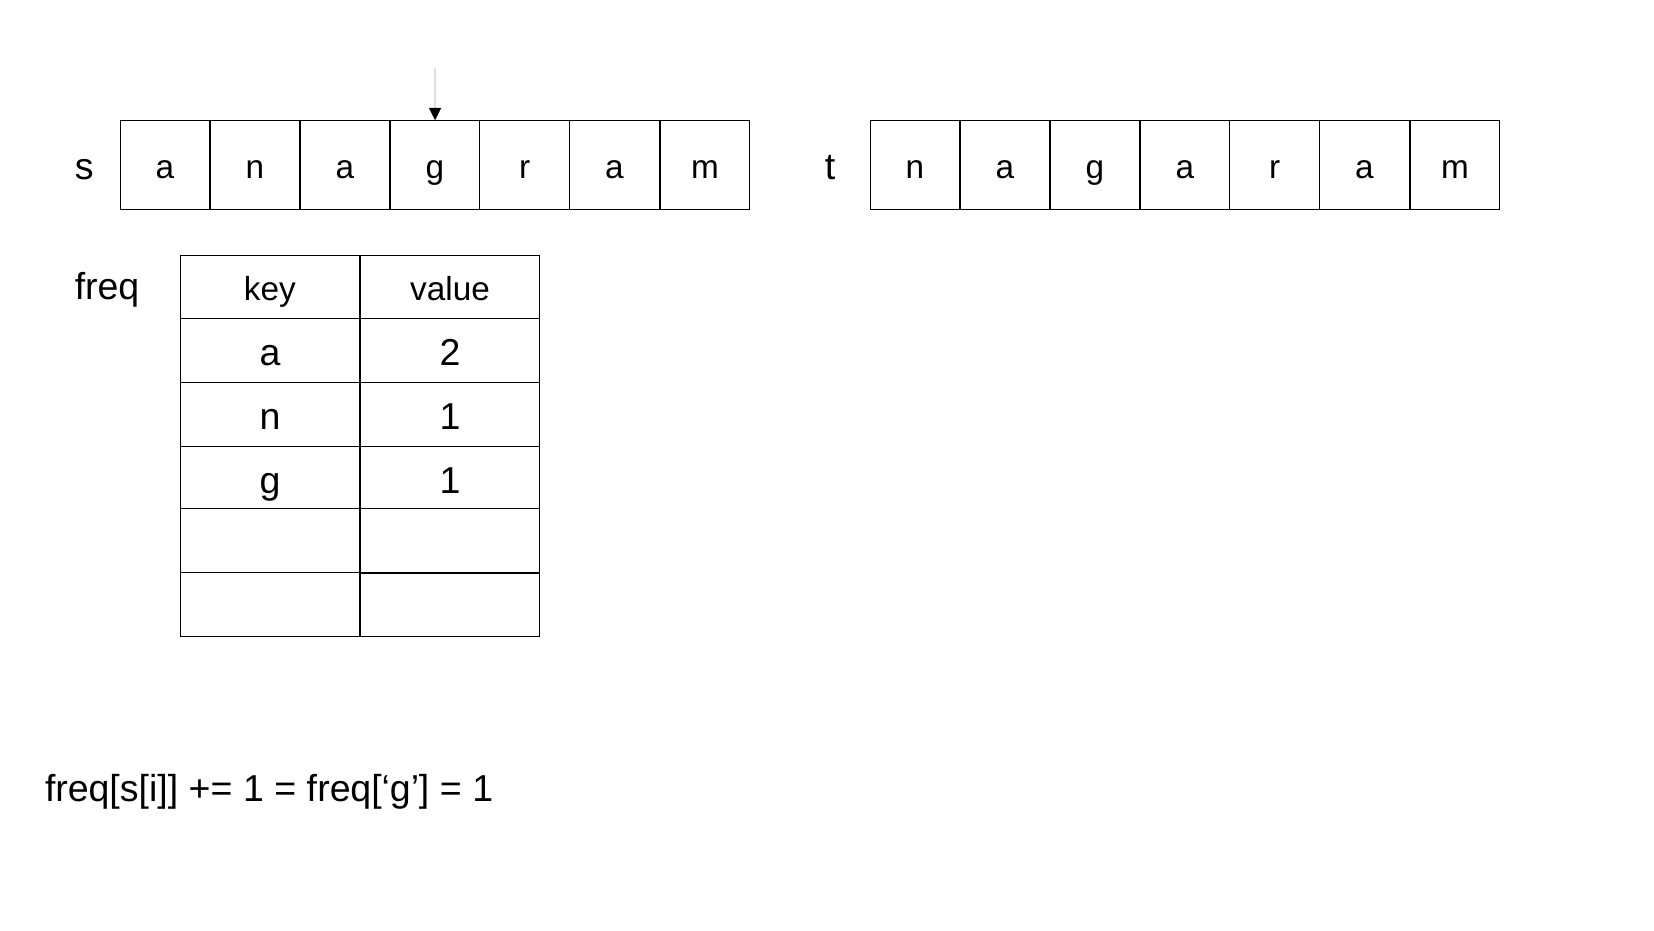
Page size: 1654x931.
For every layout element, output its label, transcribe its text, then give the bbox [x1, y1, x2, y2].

text_box a [1319, 120, 1410, 210]
text_box m [1410, 120, 1500, 210]
text_box n [870, 120, 960, 135]
text_box 2 [360, 318, 540, 382]
text_box [360, 508, 540, 573]
text_box n [210, 120, 300, 210]
text_box [428, 67, 442, 121]
text_box a [180, 318, 360, 382]
text_box [180, 572, 360, 637]
text_box r [1229, 120, 1319, 210]
text_box value [360, 255, 540, 318]
text_box g [180, 446, 360, 508]
text_box s [59, 135, 255, 195]
text_box a [569, 120, 660, 210]
text_box a [1140, 120, 1229, 210]
text_box r [479, 120, 569, 210]
text_box a [120, 195, 210, 210]
text_box freq[s[i]] += 1 = freq[‘g’] = 1 [30, 756, 1620, 825]
text_box g [390, 120, 479, 210]
text_box key [180, 255, 360, 318]
text_box t [809, 135, 1005, 195]
text_box 1 [360, 382, 540, 446]
text_box [360, 573, 540, 637]
text_box 1 [360, 446, 540, 508]
text_box a [120, 120, 210, 135]
text_box m [660, 120, 750, 210]
text_box n [870, 195, 960, 210]
text_box [180, 508, 360, 572]
text_box freq [59, 255, 180, 315]
text_box a [960, 120, 1050, 210]
text_box g [1050, 120, 1140, 210]
text_box a [300, 120, 390, 210]
text_box n [180, 382, 360, 446]
